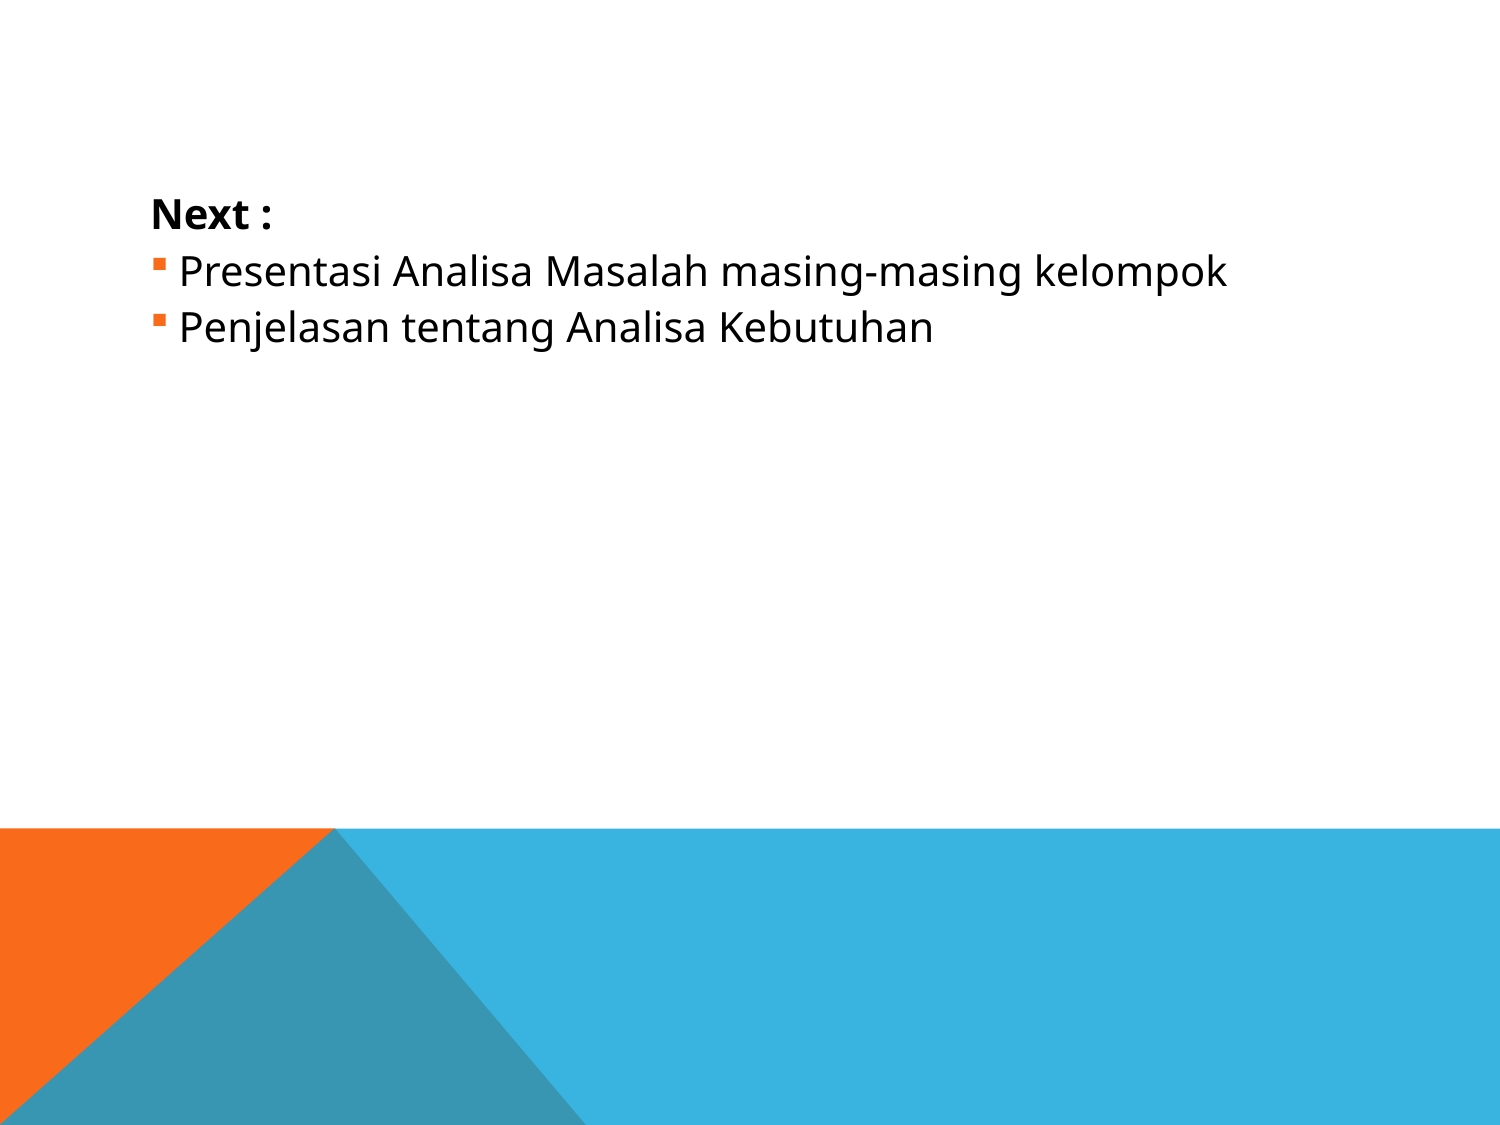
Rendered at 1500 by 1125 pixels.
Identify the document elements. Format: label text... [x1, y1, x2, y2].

list Next : Presentasi Analisa Masalah masing-masing kelompok Penjelasan tentang Analisa Kebutuhan [135, 180, 1369, 768]
